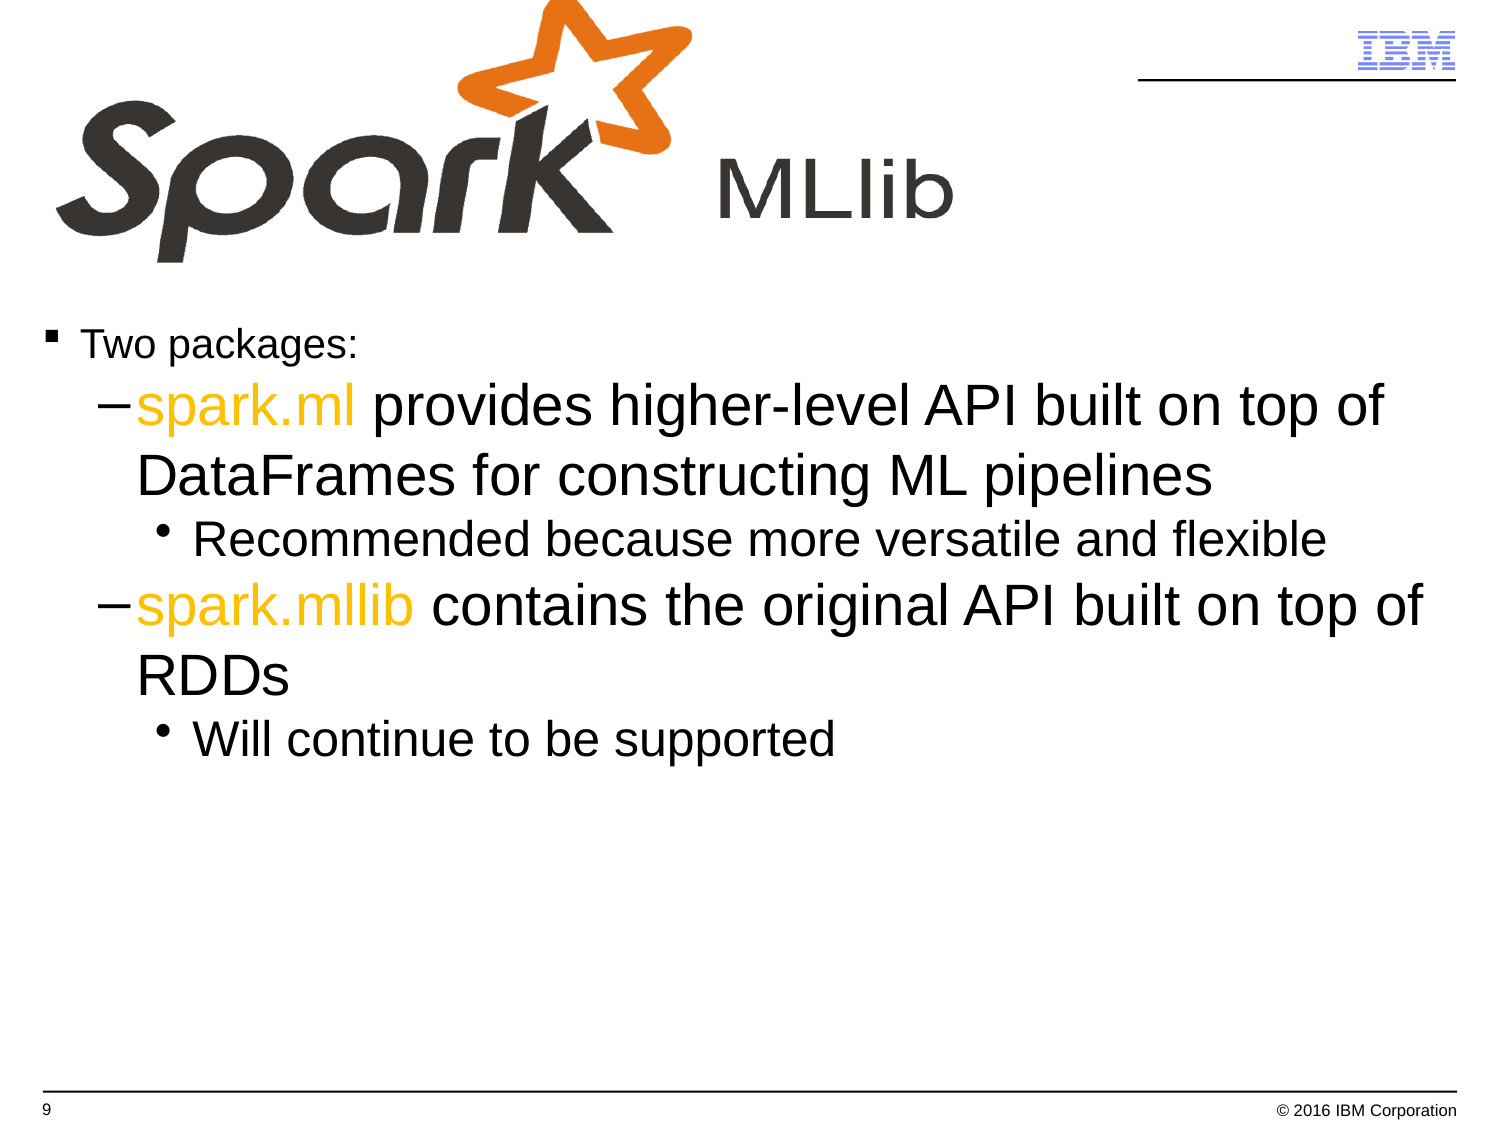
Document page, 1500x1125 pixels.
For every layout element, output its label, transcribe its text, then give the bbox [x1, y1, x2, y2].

picture [1358, 31, 1455, 70]
list Two packages: spark.ml provides higher-level API built on top of DataFrames for constructing ML pipelines Recommended because more versatile and flexible spark.mllib contains the original API built on top of RDDs Will continue to be supported [27, 309, 1472, 1051]
picture [0, 0, 1139, 310]
